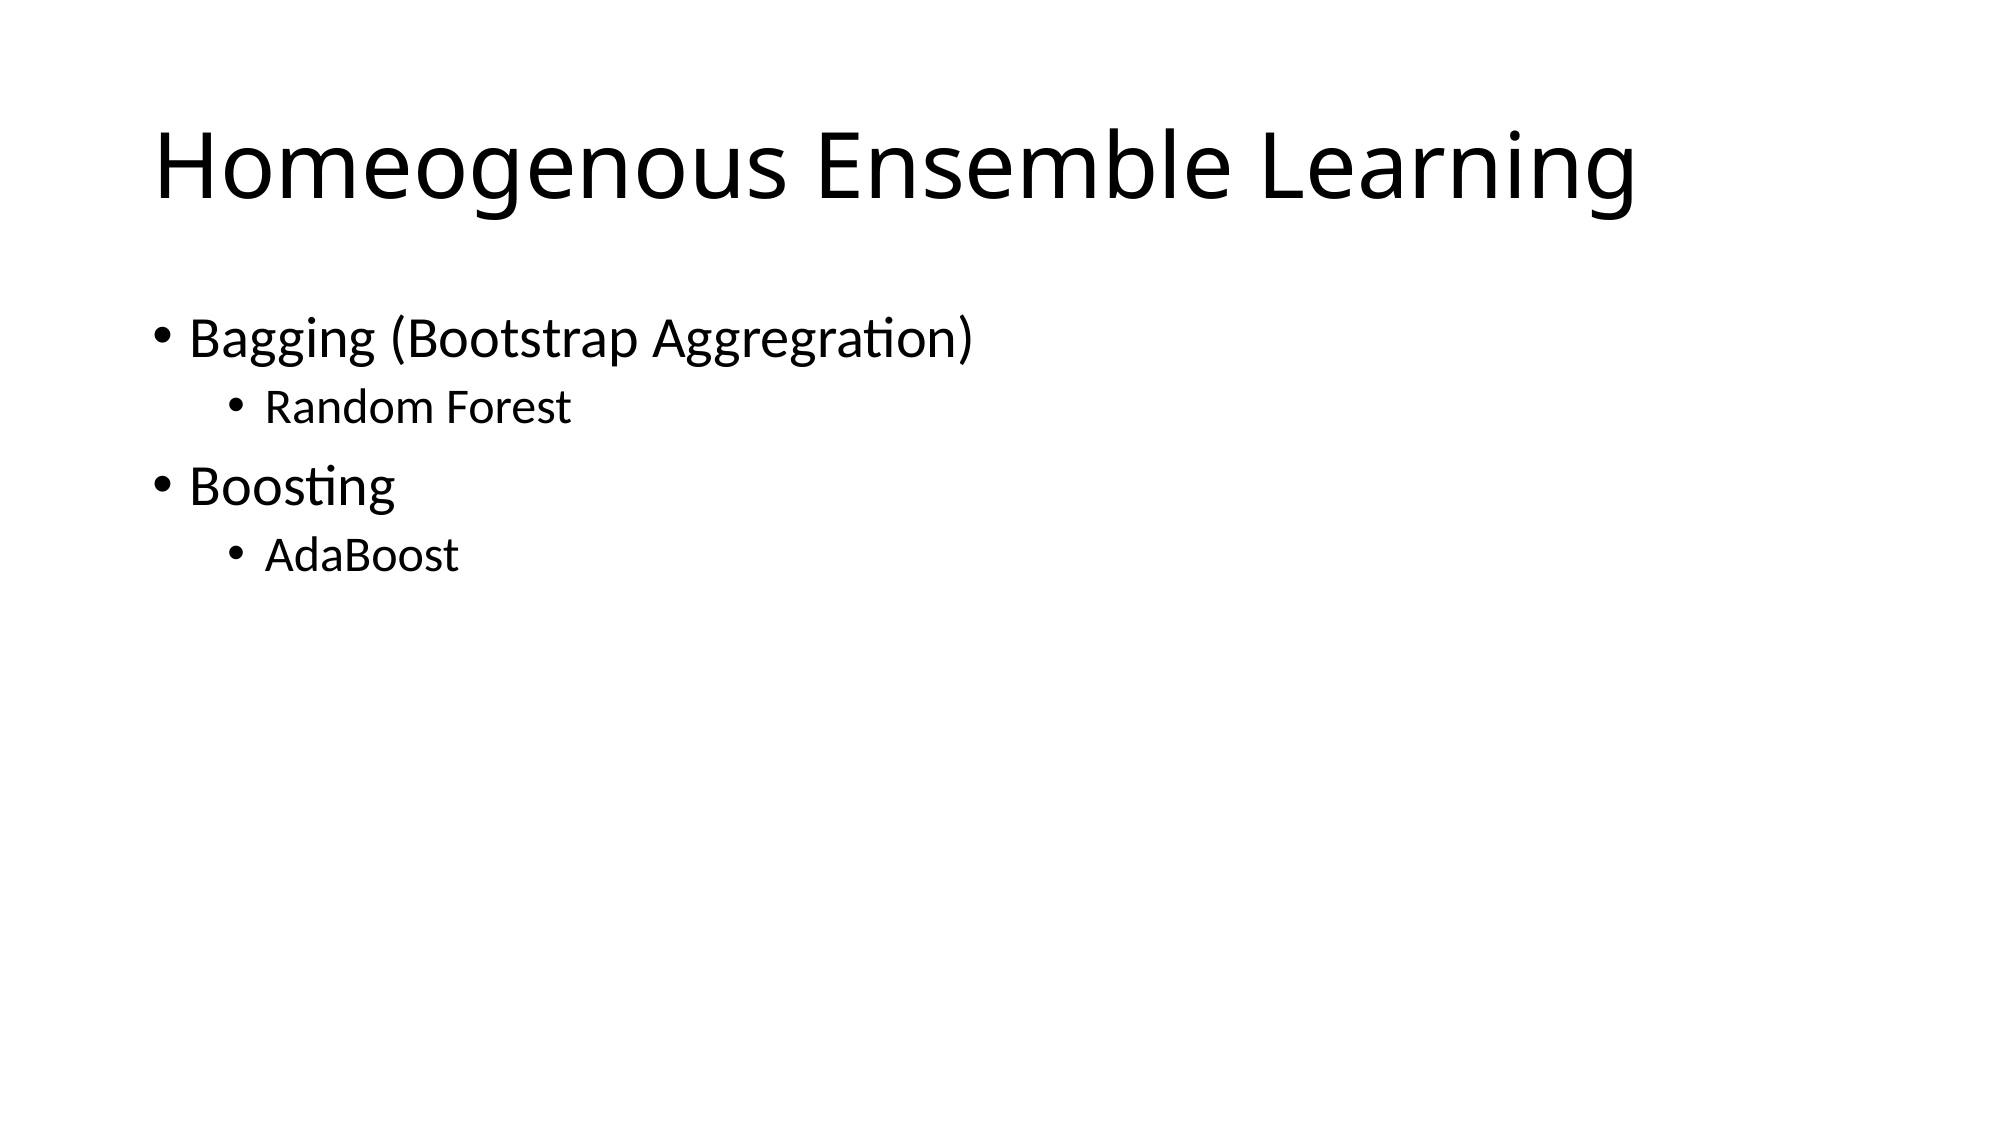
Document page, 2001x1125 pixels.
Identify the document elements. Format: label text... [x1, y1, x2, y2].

list Bagging (Bootstrap Aggregration) Random Forest Boosting AdaBoost [137, 299, 1863, 1014]
title Homeogenous Ensemble Learning [137, 59, 1863, 278]
